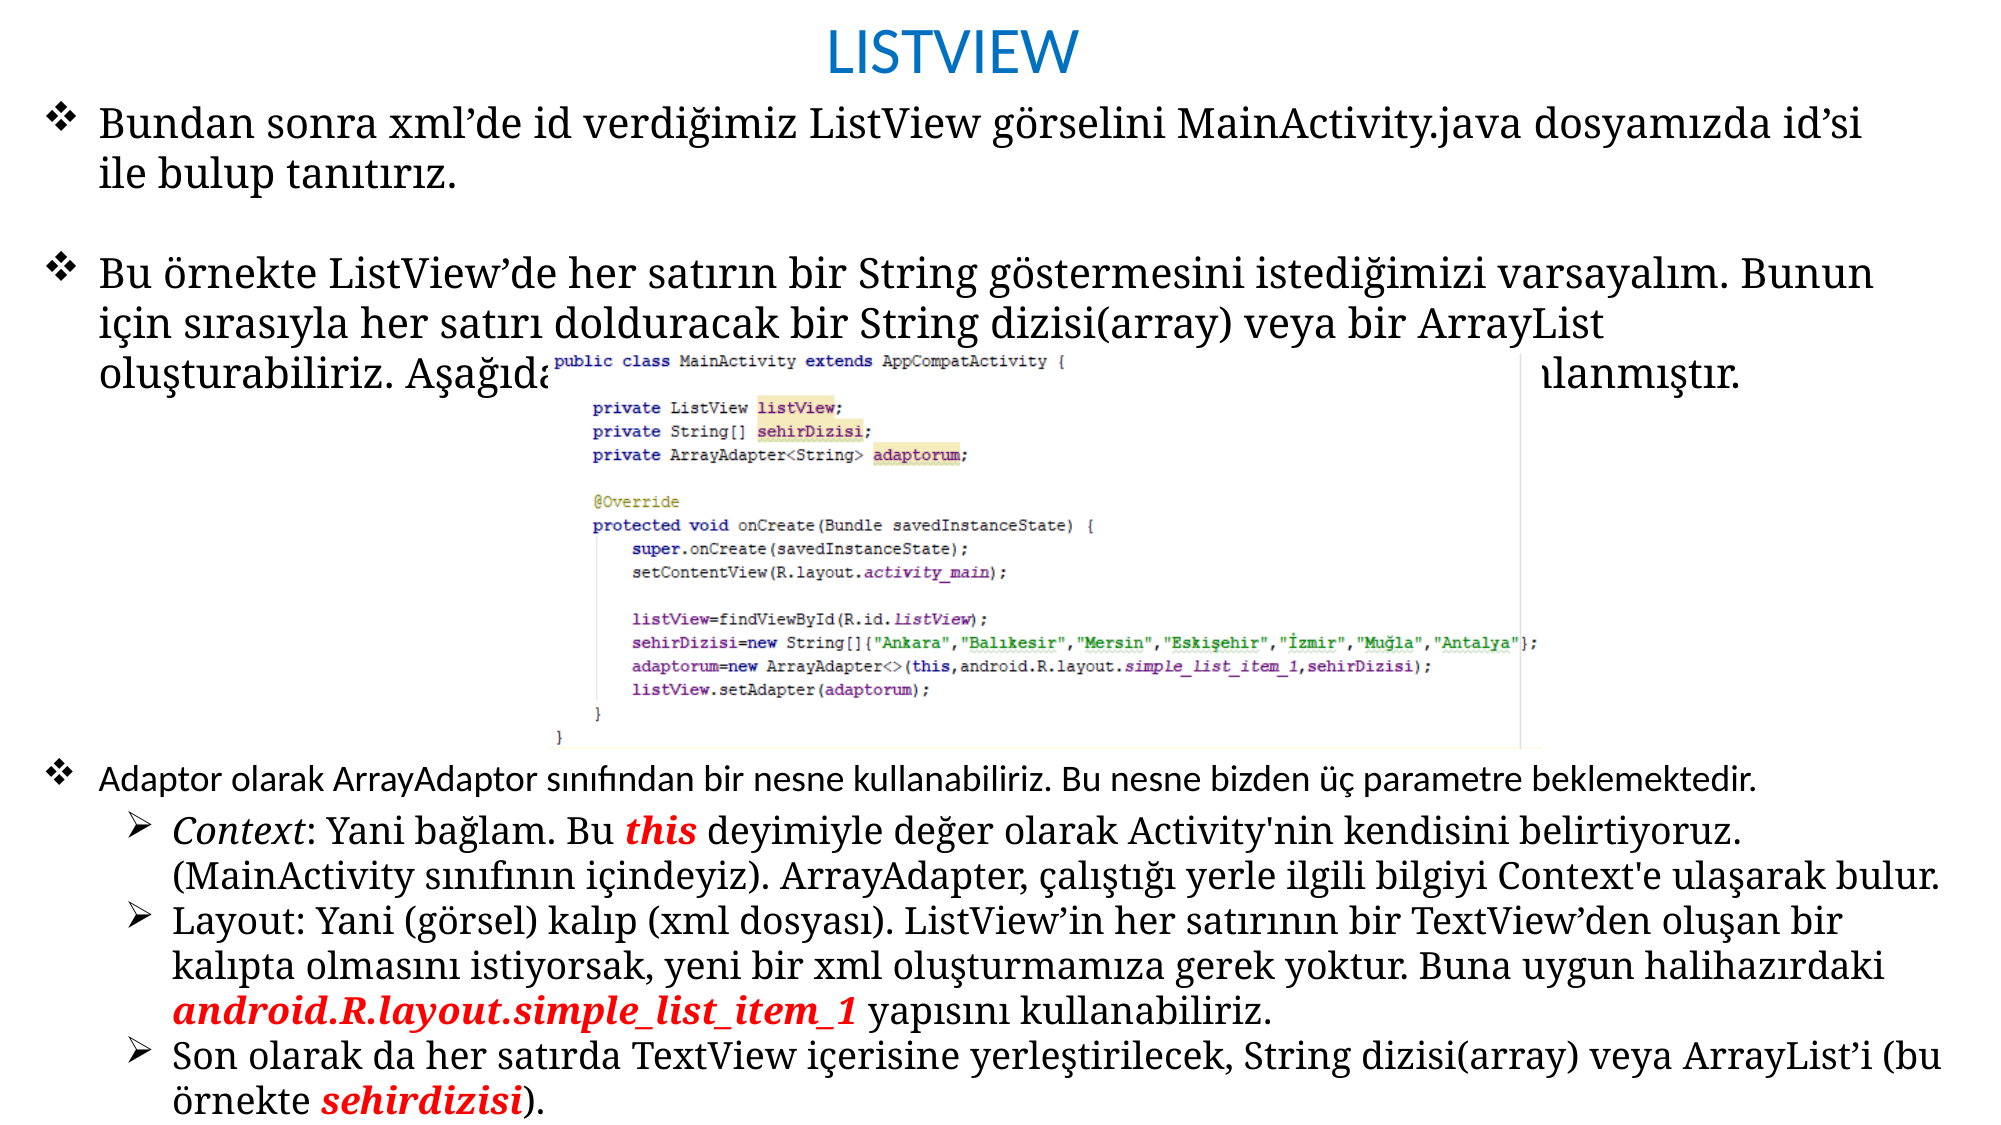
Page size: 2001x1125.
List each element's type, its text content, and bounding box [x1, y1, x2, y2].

picture [548, 354, 1542, 749]
text_box Context: Yani bağlam. Bu this deyimiyle değer olarak Activity'nin kendisini belirtiyoruz. (MainActivity sınıfının içindeyiz). ArrayAdapter, çalıştığı yerle ilgili bilgiyi Context'e ulaşarak bulur. Layout: Yani (görsel) kalıp (xml dosyası). ListView’in her satırının bir TextView’den oluşan bir kalıpta olmasını istiyorsak, yeni bir xml oluşturmamıza gerek yoktur. Buna uygun halihazırdaki android.R.layout.simple_list_item_1 yapısını kullanabiliriz. Son olarak da her satırda TextView içerisine yerleştirilecek, String dizisi(array) veya ArrayList’i (bu örnekte sehirdizisi). [110, 799, 1980, 1125]
text_box LISTVIEW [774, 0, 1132, 89]
text_box Adaptor olarak ArrayAdaptor sınıfından bir nesne kullanabiliriz. Bu nesne bizden üç parametre beklemektedir. [27, 746, 1914, 807]
text_box Bundan sonra xml’de id verdiğimiz ListView görselini MainActivity.java dosyamızda id’si ile bulup tanıtırız. Bu örnekte ListView’de her satırın bir String göstermesini istediğimizi varsayalım. Bunun için sırasıyla her satırı dolduracak bir String dizisi(array) veya bir ArrayList oluşturabiliriz. Aşağıdaki örnekte sehirDizisi isimli bir String dizisi tanımlanmıştır. [27, 89, 1914, 405]
